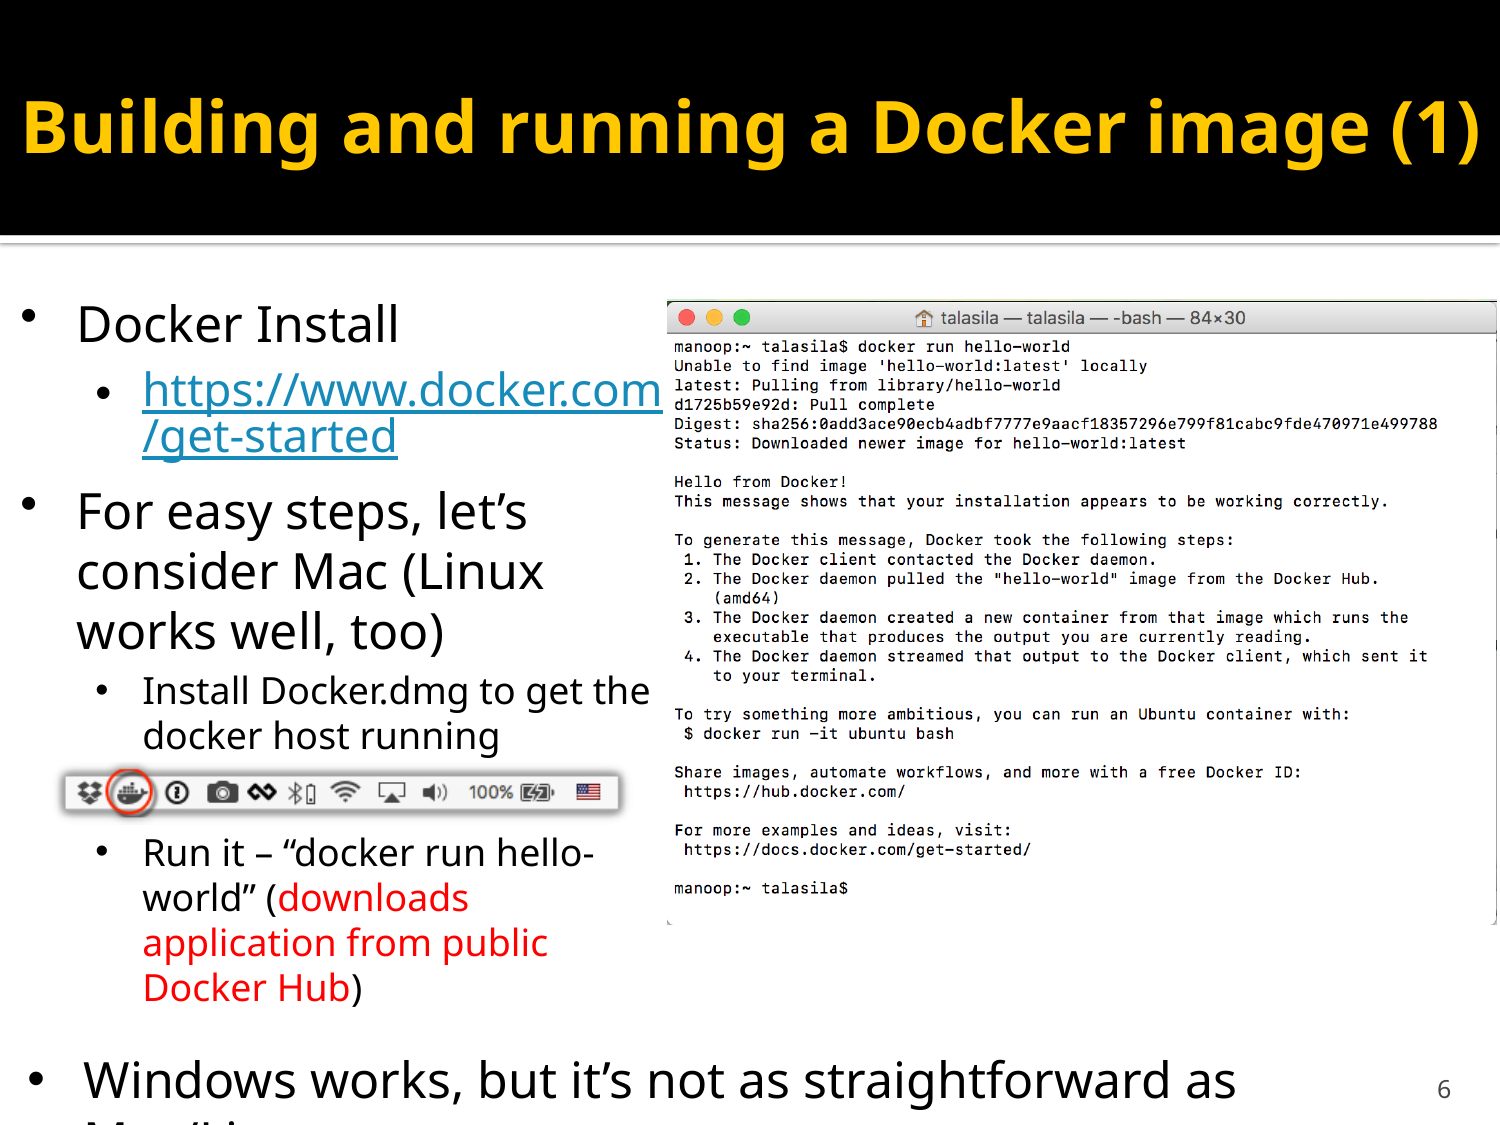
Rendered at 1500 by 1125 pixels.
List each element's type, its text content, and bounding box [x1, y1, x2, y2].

picture [667, 299, 1497, 925]
text_box Docker Install https://www.docker.com/get-started For easy steps, let’s consider Mac (Linux works well, too) Install Docker.dmg to get the docker host running Run it – “docker run hello-world” (downloads application from public Docker Hub) [5, 284, 679, 925]
slide_number 6 [1445, 1062, 1467, 1108]
title Building and running a Docker image (1) [5, 31, 1500, 219]
picture [51, 762, 633, 825]
text_box Windows works, but it’s not as straightforward as Mac/Linux [12, 1040, 1445, 1125]
